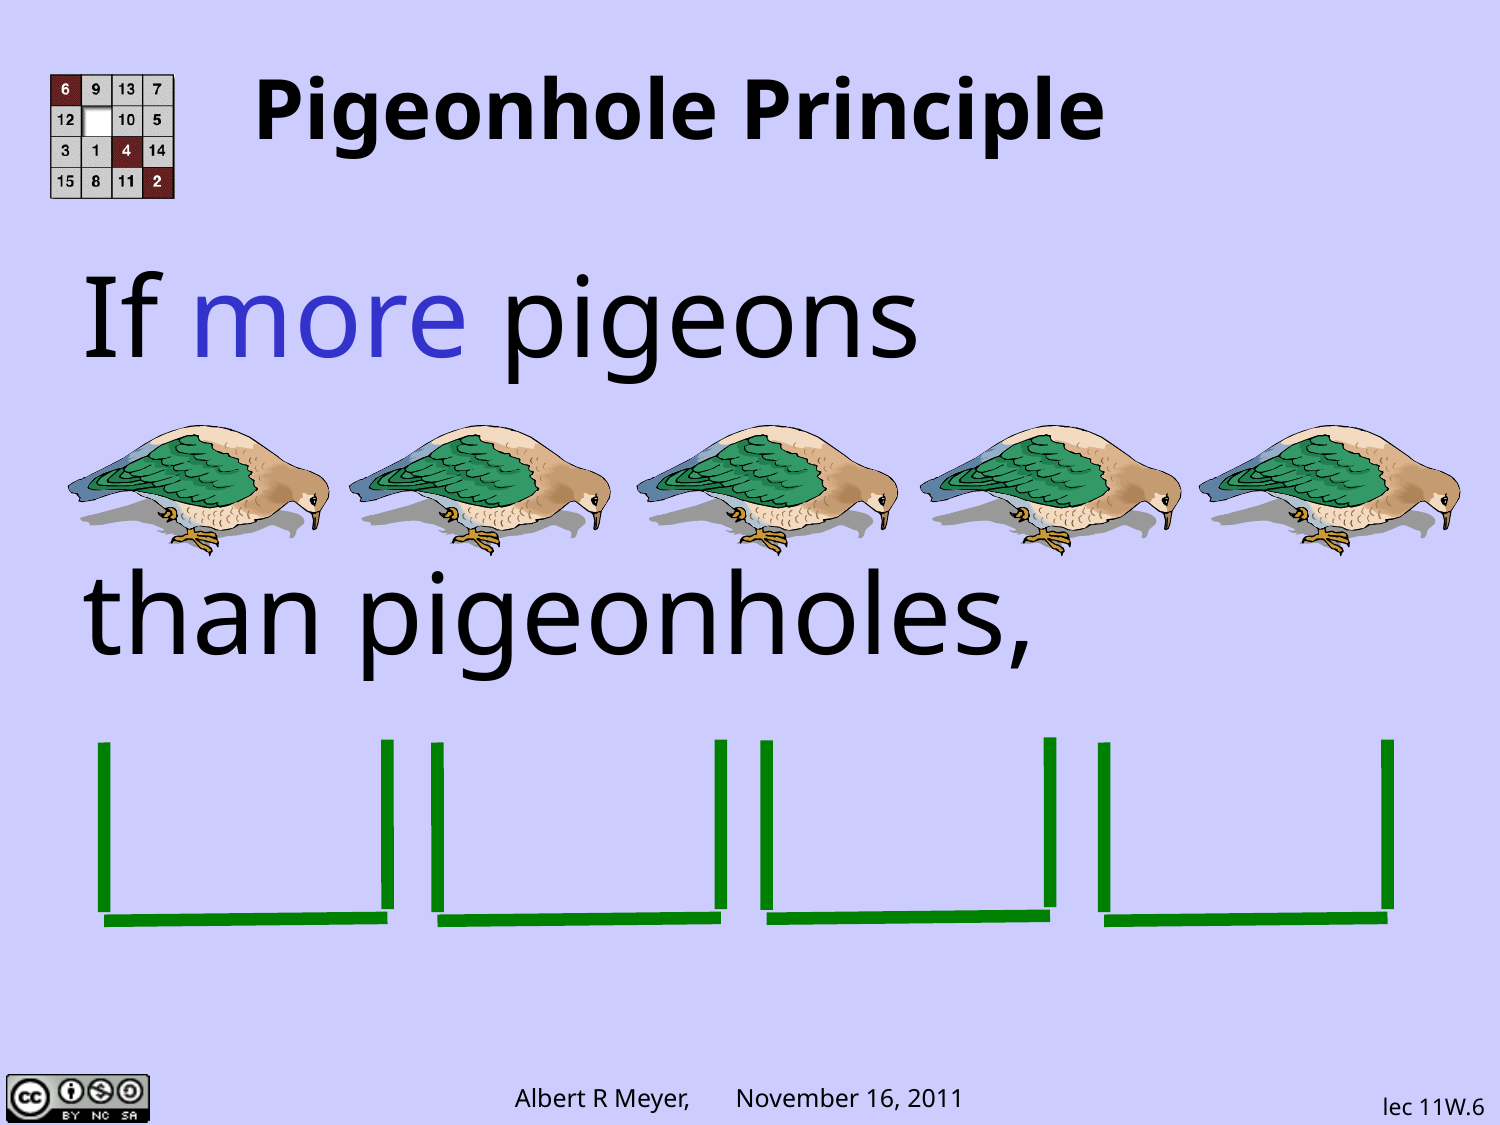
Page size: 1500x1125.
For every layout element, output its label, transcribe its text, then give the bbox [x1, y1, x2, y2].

list If more pigeons than pigeonholes, [67, 565, 1365, 876]
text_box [103, 737, 1388, 921]
picture [6, 1074, 150, 1123]
picture [50, 74, 175, 199]
list If more pigeons than pigeonholes, [67, 237, 1365, 424]
slide_number lec 11W.6 [1062, 1084, 1500, 1125]
title Pigeonhole Principle [237, 12, 1313, 201]
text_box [67, 424, 1461, 557]
